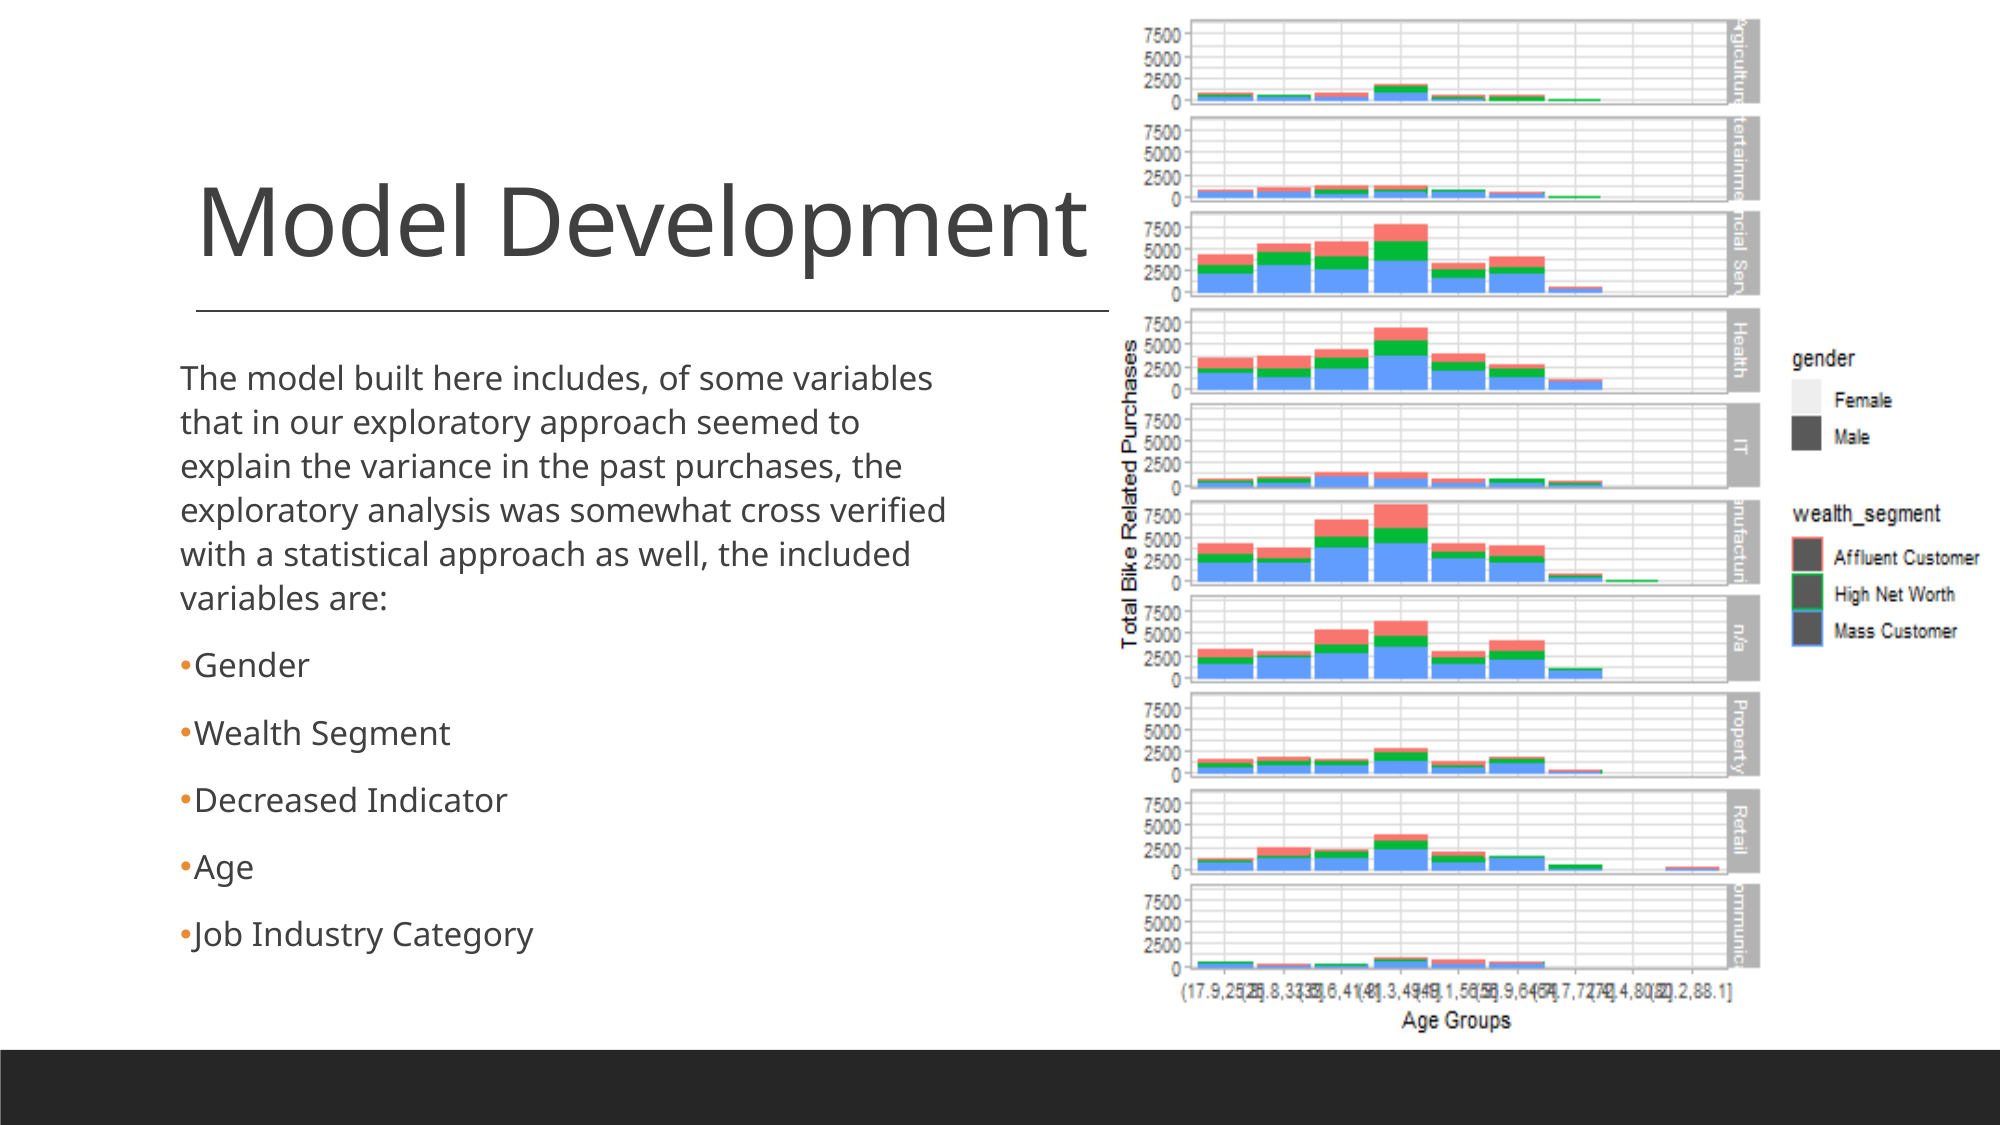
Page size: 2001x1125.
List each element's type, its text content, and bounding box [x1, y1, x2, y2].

list The model built here includes, of some variables that in our exploratory approach seemed to explain the variance in the past purchases, the exploratory analysis was somewhat cross verified with a statistical approach as well, the included variables are: Gender Wealth Segment Decreased Indicator Age Job Industry Category [180, 345, 963, 963]
picture [1108, 8, 2000, 1045]
title Model Development [180, 47, 1106, 285]
